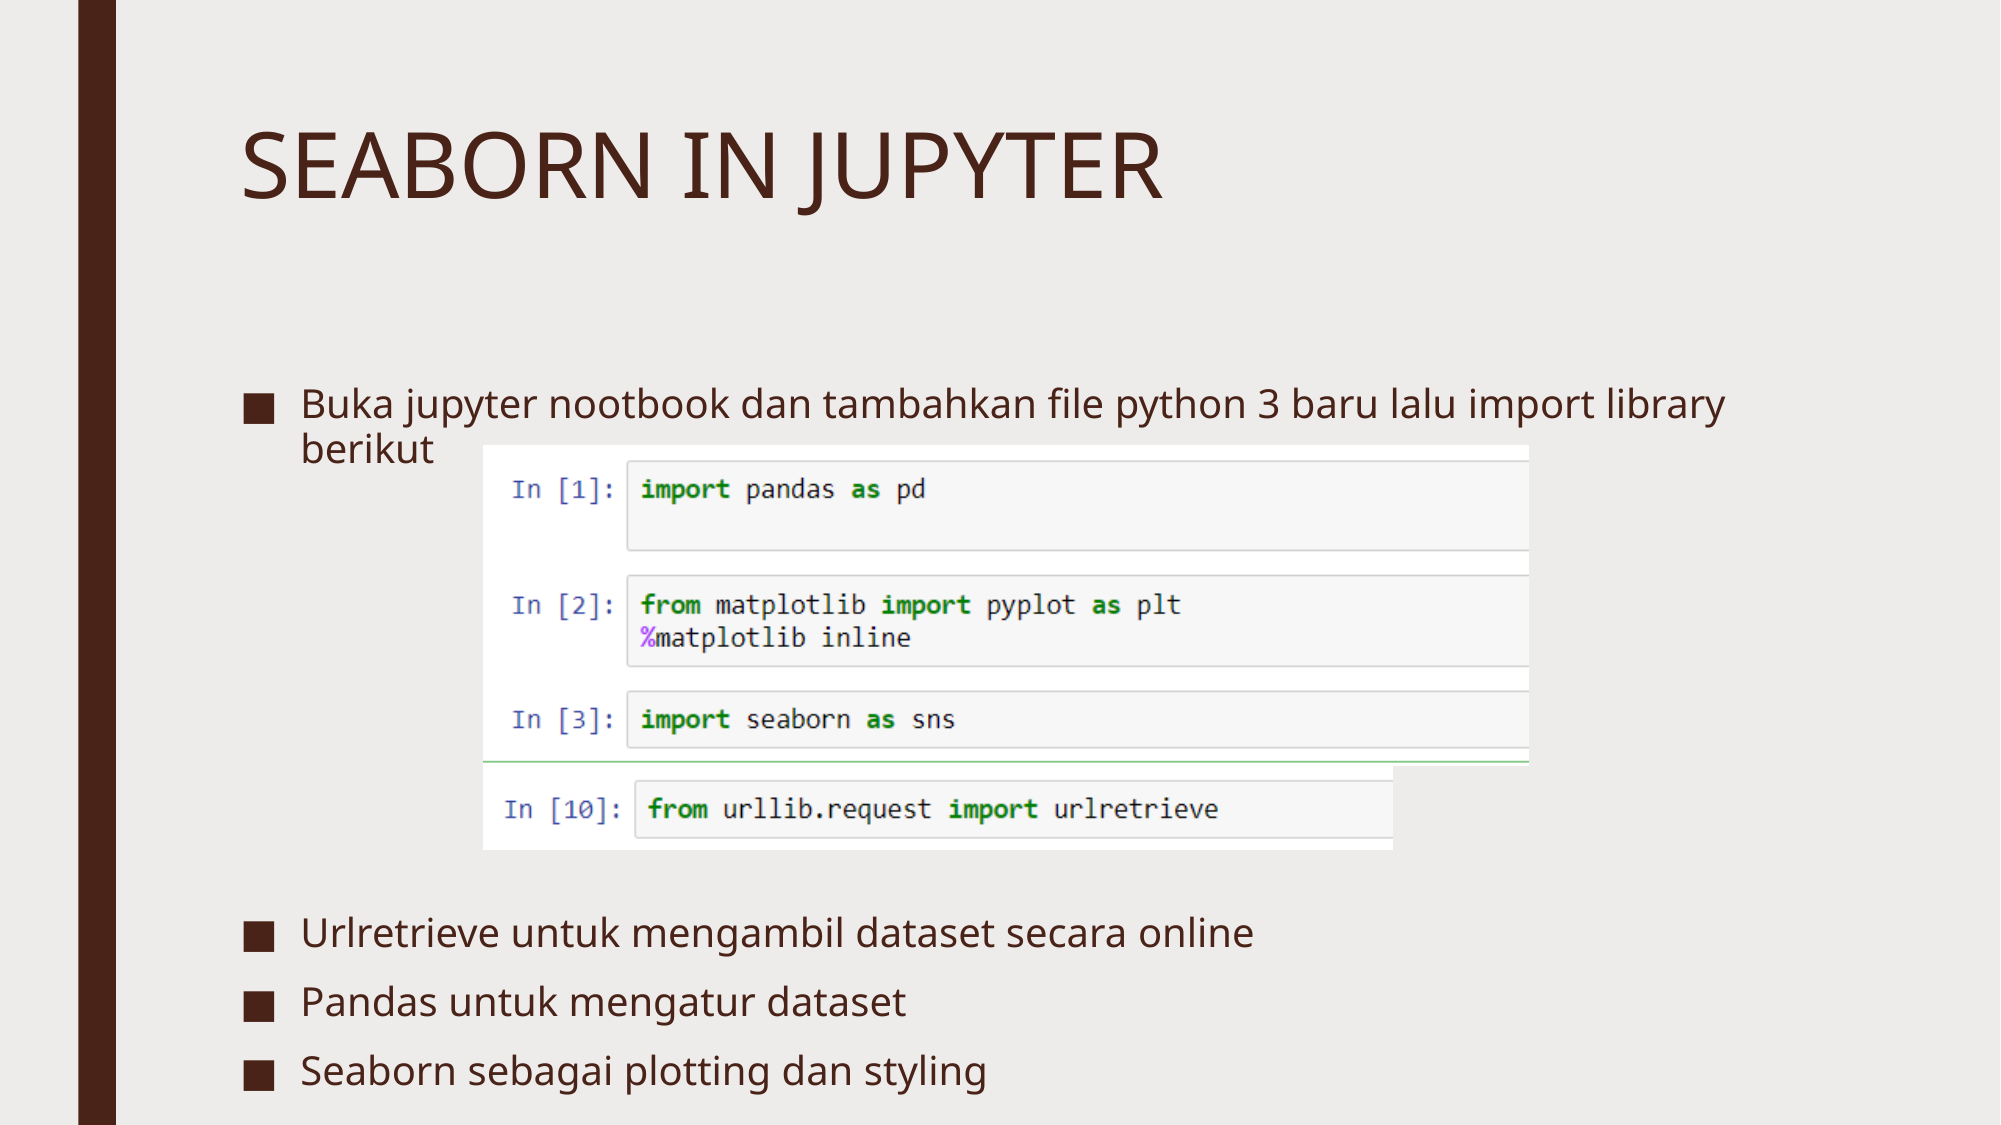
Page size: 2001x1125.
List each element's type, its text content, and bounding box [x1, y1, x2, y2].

picture [483, 445, 1529, 850]
list Buka jupyter nootbook dan tambahkan file python 3 baru lalu import library berikut Urlretrieve untuk mengambil dataset secara online Pandas untuk mengatur dataset Seaborn sebagai plotting dan styling [225, 375, 1800, 1109]
title SEABORN IN JUPYTER [225, 112, 1800, 357]
